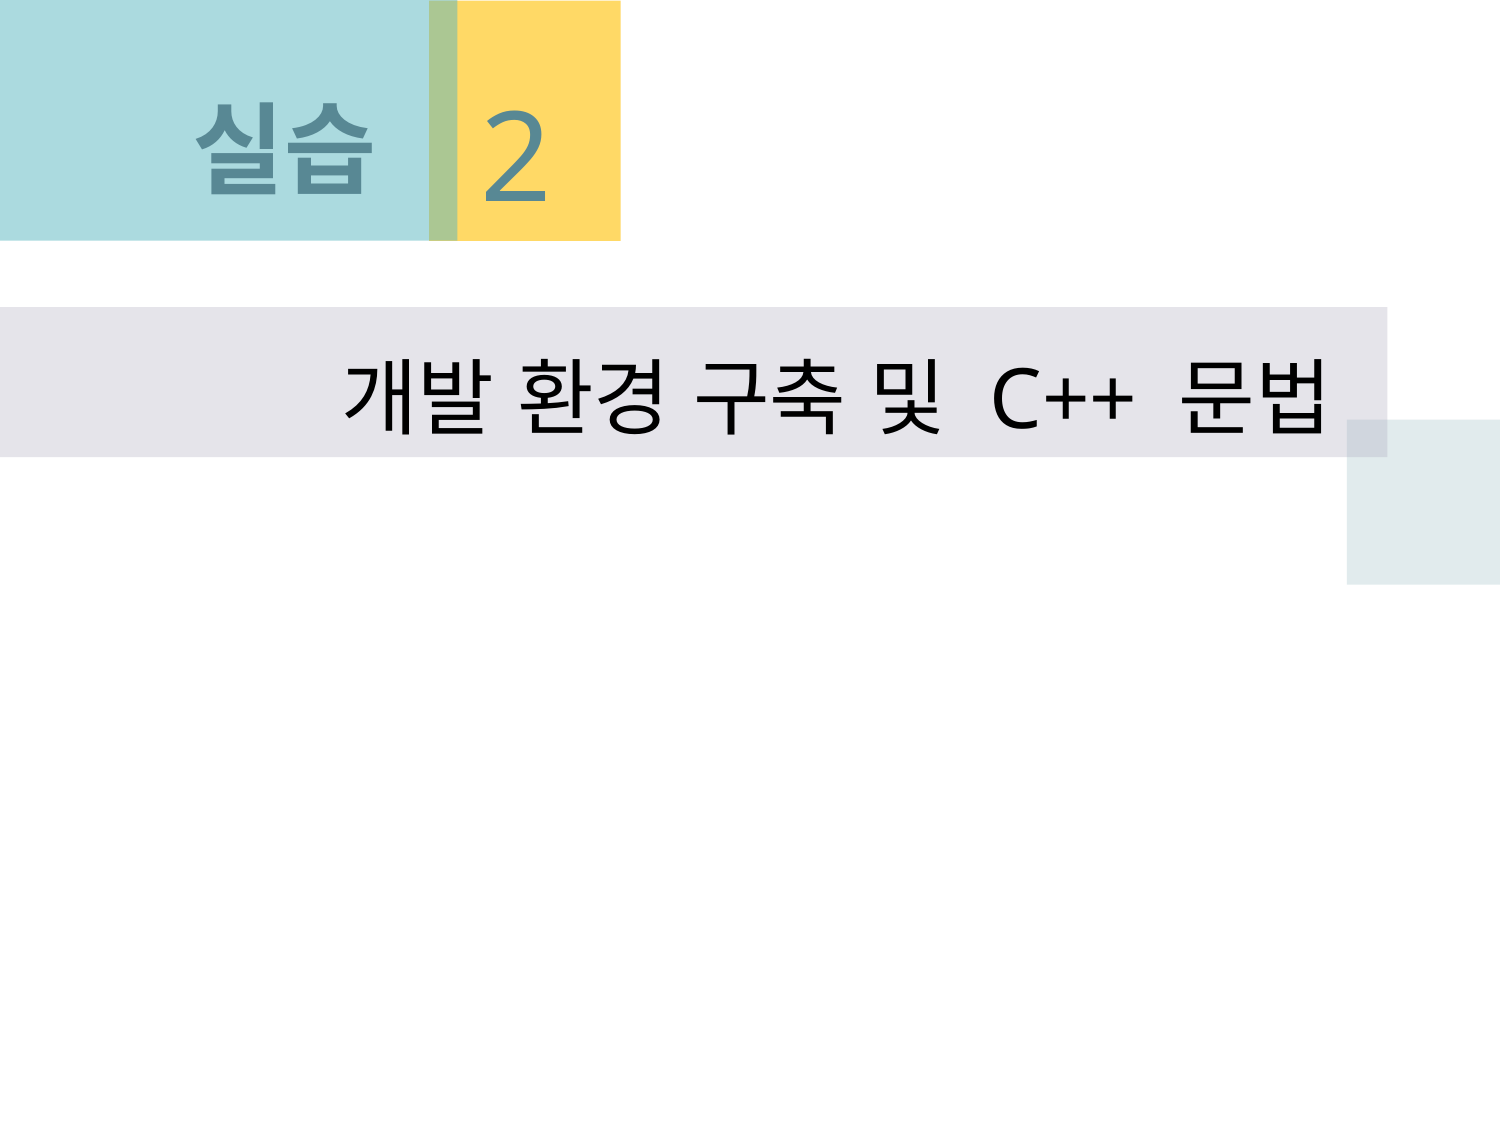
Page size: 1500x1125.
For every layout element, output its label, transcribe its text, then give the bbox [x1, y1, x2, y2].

subtitle 개발 환경 구축 및 C++ 문법 [0, 329, 1347, 453]
list 2 [465, 61, 603, 235]
